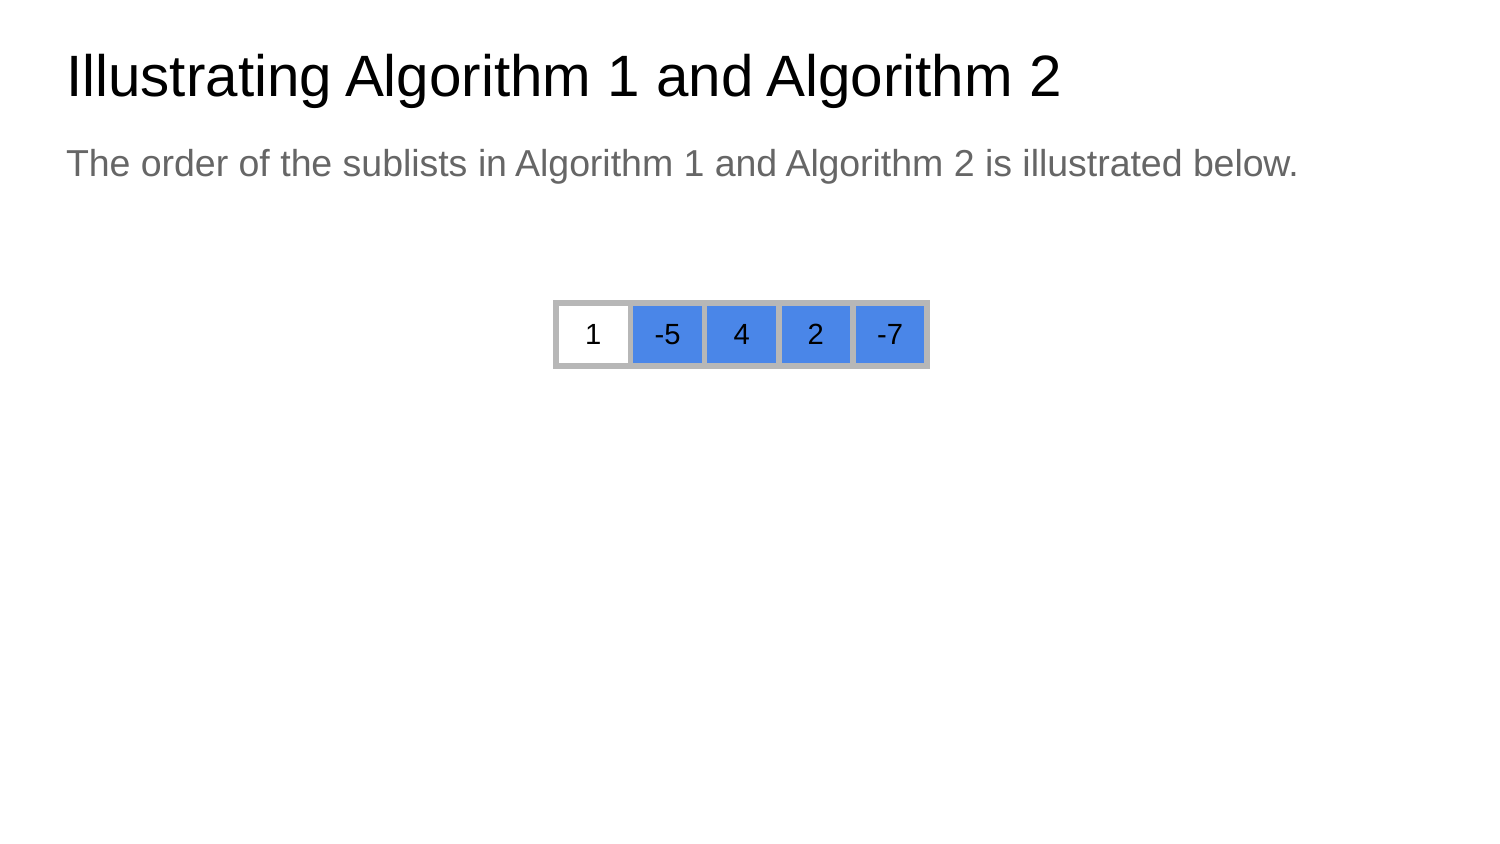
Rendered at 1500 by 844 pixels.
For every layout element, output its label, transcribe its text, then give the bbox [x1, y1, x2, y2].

table_header -7 [856, 306, 924, 363]
table_header 2 [782, 306, 850, 363]
title Illustrating Algorithm 1 and Algorithm 2 [51, 23, 1449, 116]
table_header 1 [559, 306, 628, 363]
table_header -5 [633, 306, 702, 363]
table_header 4 [707, 306, 776, 363]
list The order of the sublists in Algorithm 1 and Algorithm 2 is illustrated below. [51, 116, 1449, 819]
